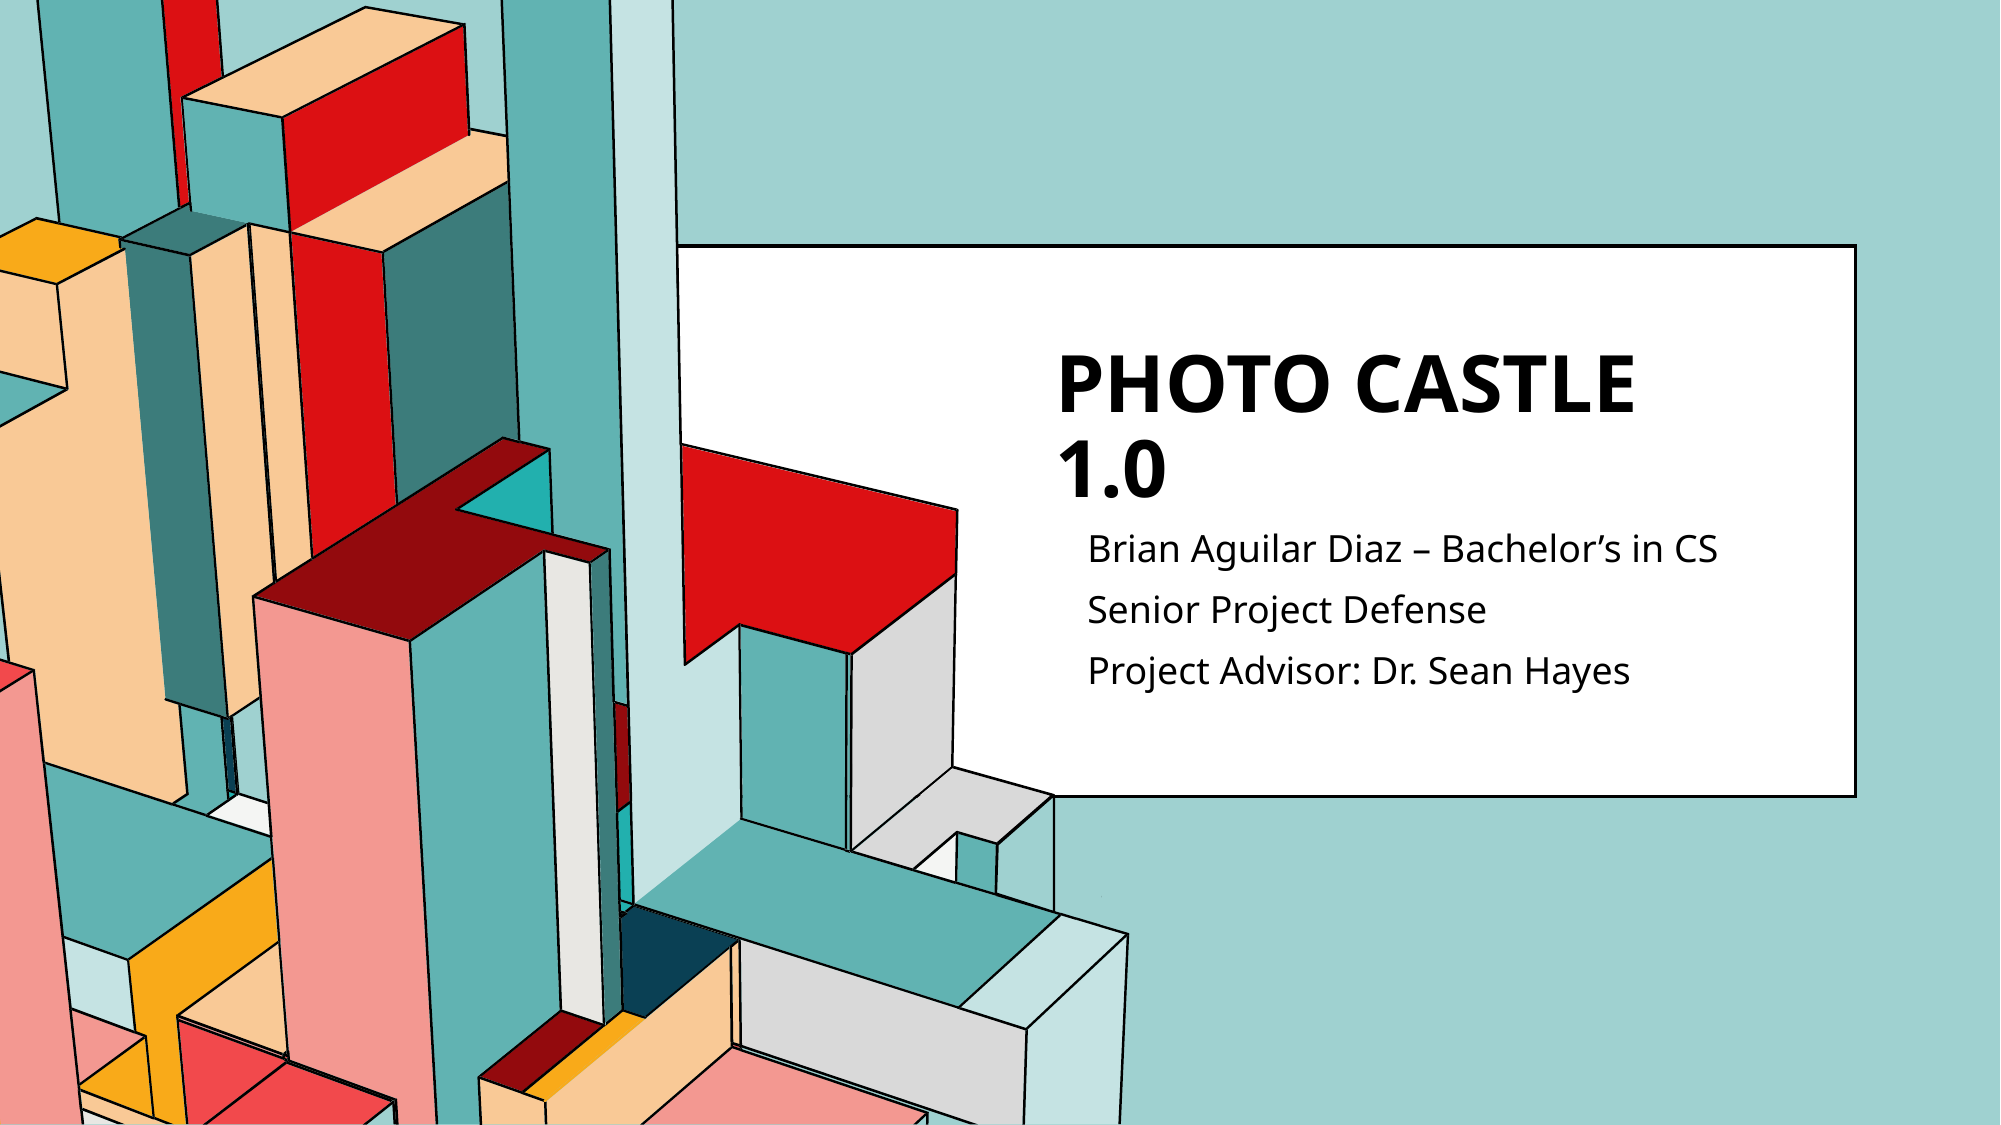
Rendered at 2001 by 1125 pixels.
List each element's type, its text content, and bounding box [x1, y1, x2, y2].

subtitle Brian Aguilar Diaz – Bachelor’s in CS Senior Project Defense Project Advisor: Dr. Sean Hayes [1072, 522, 2000, 728]
title Photo Castle 1.0 [1040, 268, 1759, 523]
